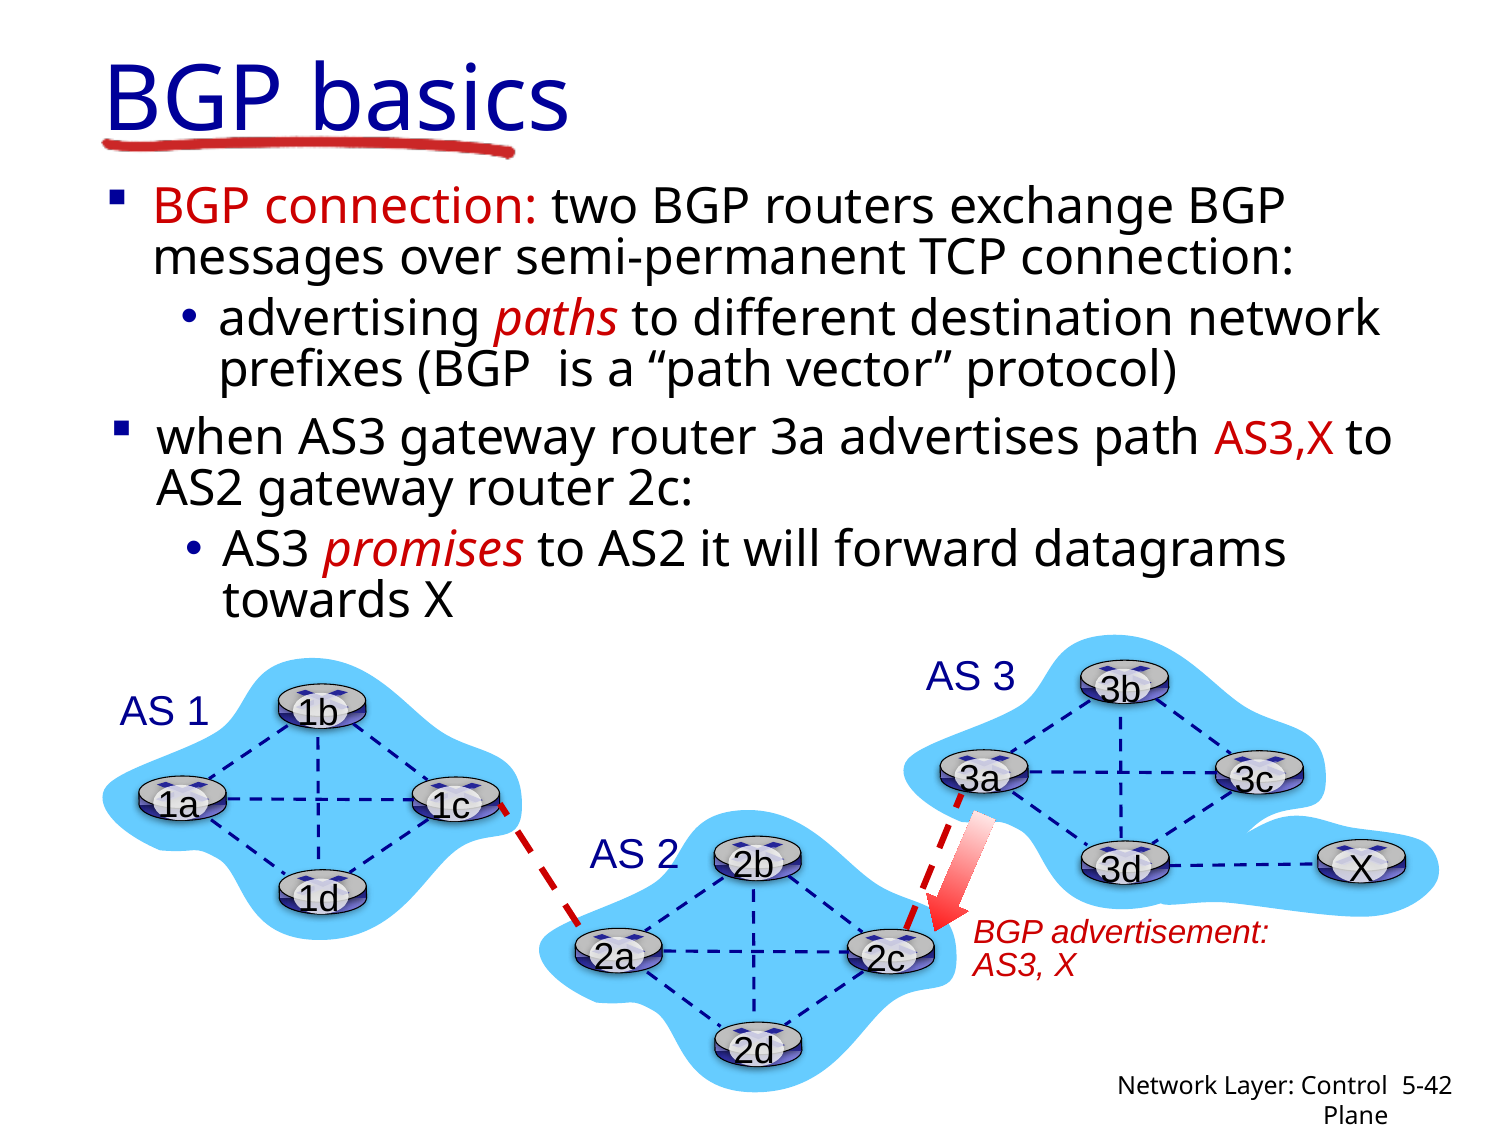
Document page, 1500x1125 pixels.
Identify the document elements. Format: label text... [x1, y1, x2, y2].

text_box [905, 793, 962, 930]
footer Network Layer: Control Plane [1045, 1062, 1404, 1102]
text_box [1308, 735, 1326, 807]
text_box [903, 743, 934, 792]
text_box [936, 809, 1363, 994]
text_box [1059, 634, 1180, 655]
text_box BGP connection: two BGP routers exchange BGP messages over semi-permanent TCP connection: advertising paths to different destination network prefixes (BGP is a “path vector” protocol) [90, 175, 1487, 379]
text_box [1366, 815, 1440, 917]
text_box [939, 656, 1304, 808]
picture [100, 131, 520, 166]
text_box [102, 657, 523, 941]
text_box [538, 809, 957, 1093]
list when AS3 gateway router 3a advertises path AS3,X to AS2 gateway router 2c: AS3 promises to AS2 it will forward datagrams towards X [95, 406, 1491, 609]
text_box AS 3 [911, 641, 1032, 707]
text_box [499, 803, 579, 927]
slide_number 5-42 [1387, 1062, 1478, 1107]
title BGP basics [87, 0, 1363, 188]
